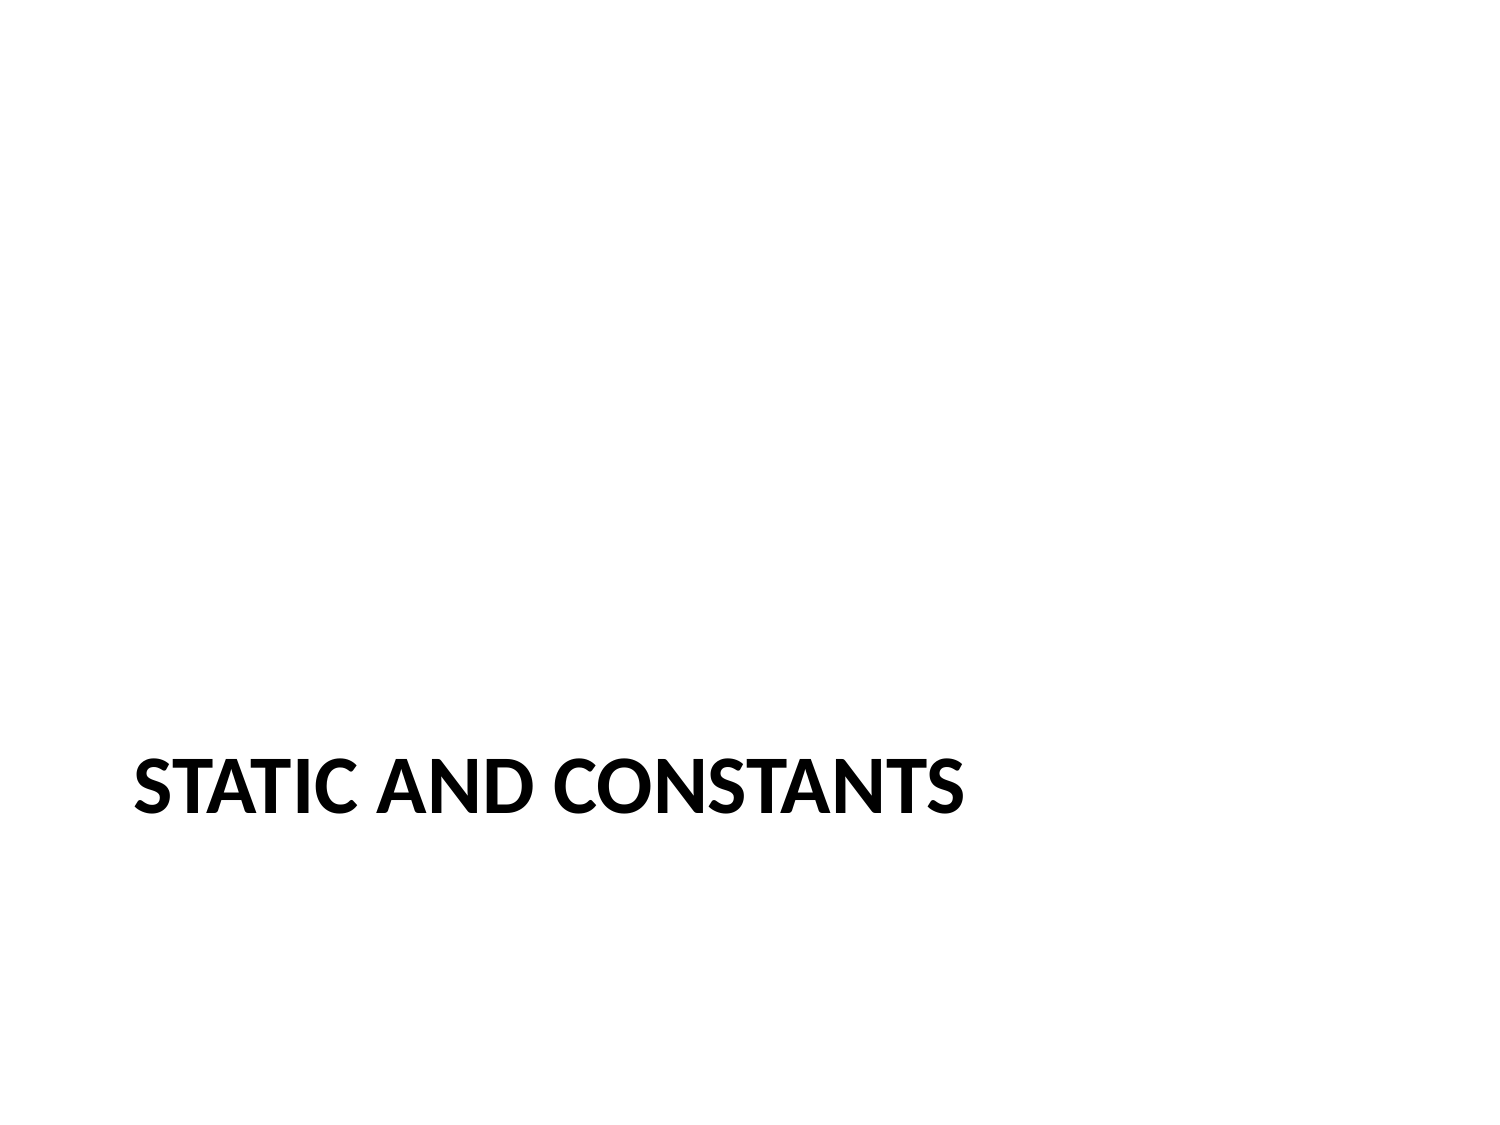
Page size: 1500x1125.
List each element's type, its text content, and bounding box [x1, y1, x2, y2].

title Static and Constants [118, 722, 1394, 947]
